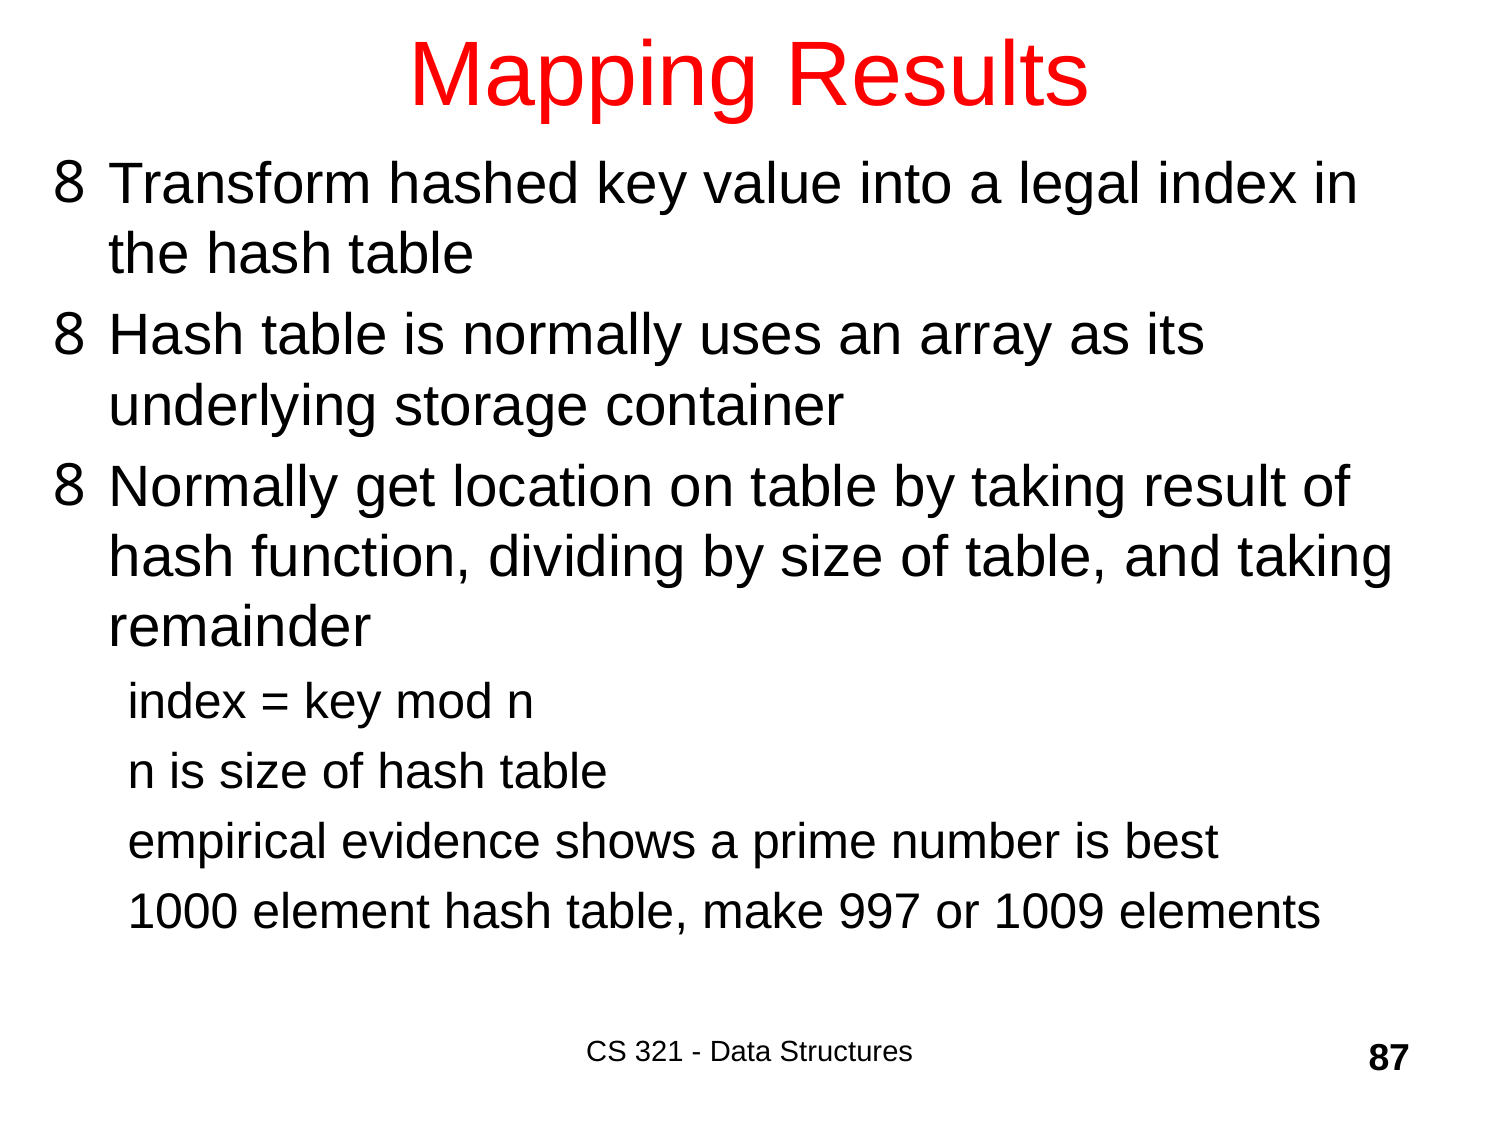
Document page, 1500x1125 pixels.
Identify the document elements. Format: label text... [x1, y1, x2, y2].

list Transform hashed key value into a legal index in the hash table Hash table is normally uses an array as its underlying storage container Normally get location on table by taking result of hash function, dividing by size of table, and taking remainder index = key mod n n is size of hash table empirical evidence shows a prime number is best 1000 element hash table, make 997 or 1009 elements [37, 137, 1463, 1038]
slide_number 87 [1112, 1038, 1426, 1101]
title Mapping Results [112, 0, 1388, 137]
footer CS 321 - Data Structures [462, 1038, 1038, 1101]
